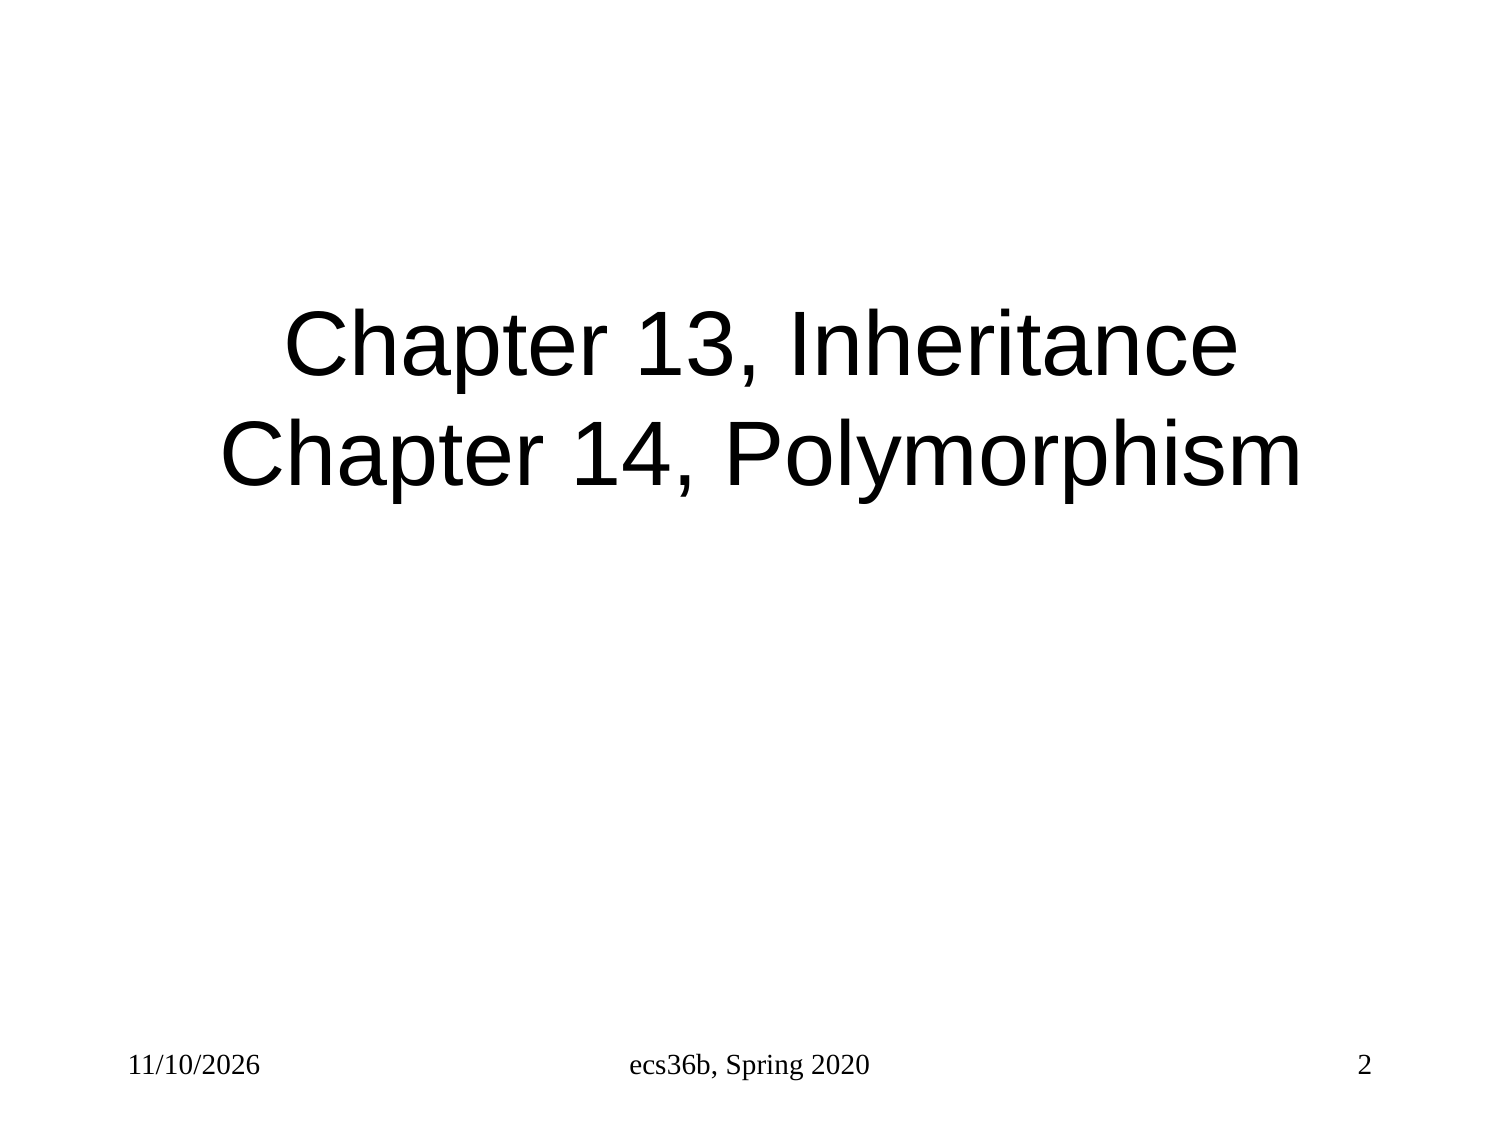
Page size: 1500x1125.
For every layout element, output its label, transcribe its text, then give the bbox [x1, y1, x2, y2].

text_box Chapter 13, Inheritance Chapter 14, Polymorphism [187, 299, 1338, 488]
footer ecs36b, Spring 2020 [512, 1024, 988, 1101]
slide_number 2 [1074, 1024, 1388, 1101]
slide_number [112, 1024, 426, 1101]
